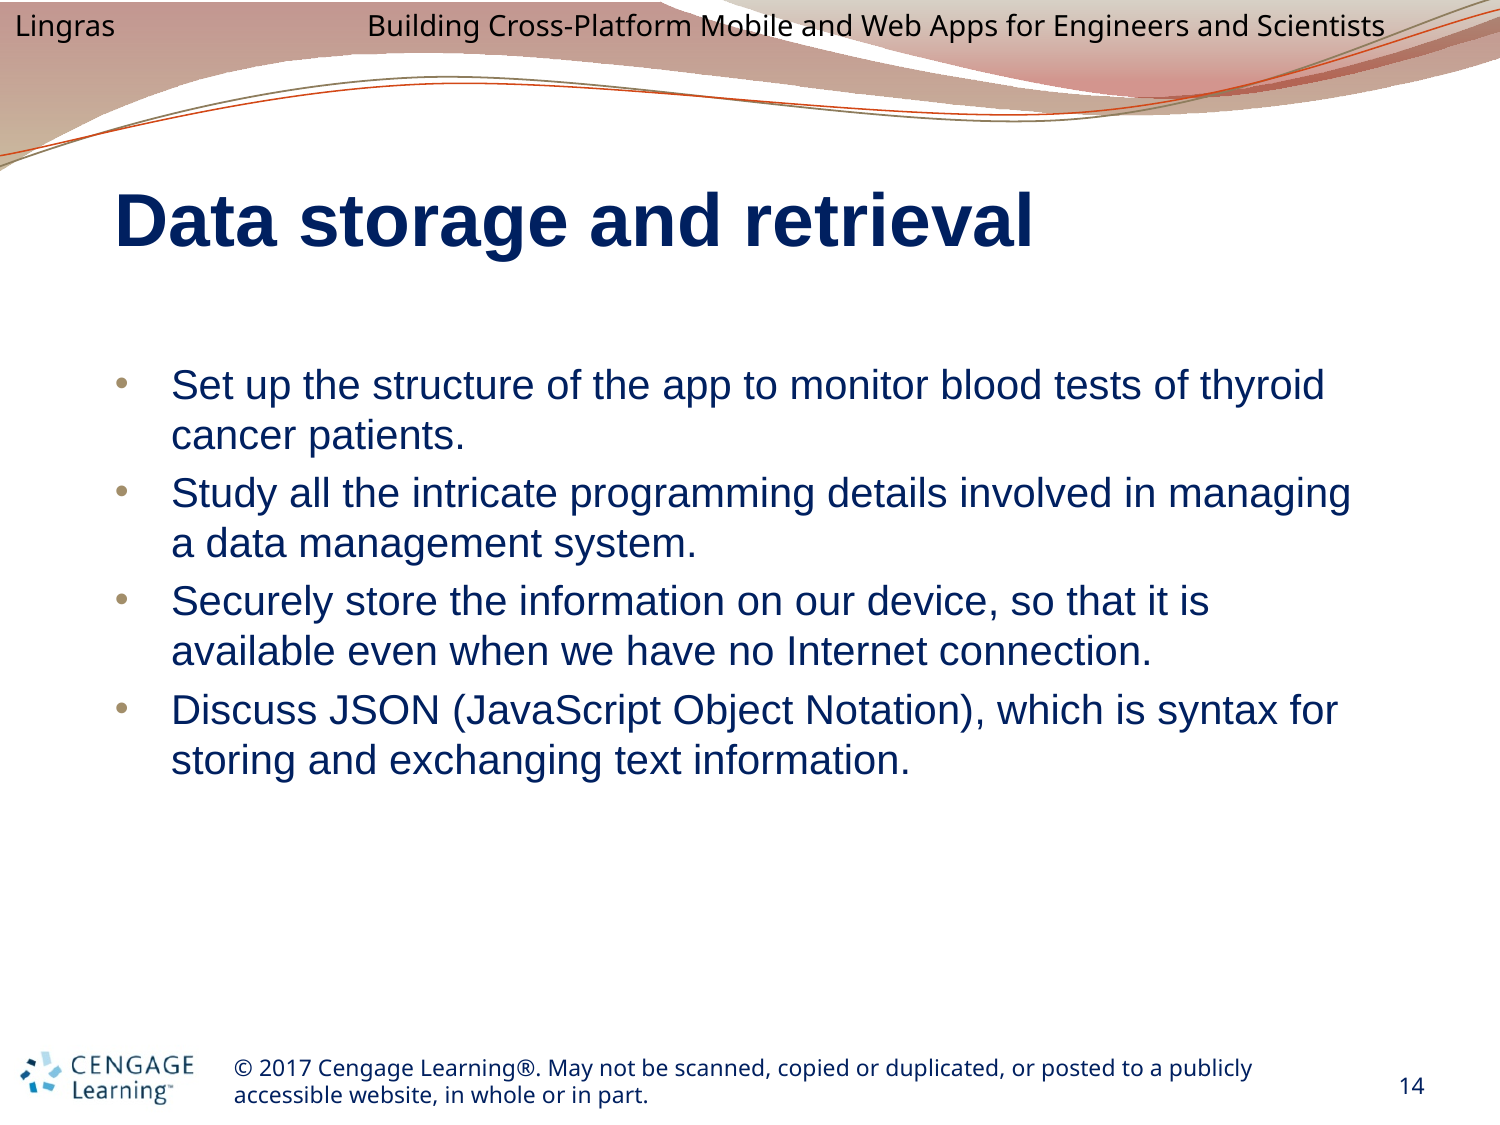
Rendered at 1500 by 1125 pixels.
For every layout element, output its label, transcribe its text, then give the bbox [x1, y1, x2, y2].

list Set up the structure of the app to monitor blood tests of thyroid cancer patients. Study all the intricate programming details involved in managing a data management system. Securely store the information on our device, so that it is available even when we have no Internet connection. Discuss JSON (JavaScript Object Notation), which is syntax for storing and exchanging text information. [99, 350, 1382, 1032]
footer © 2017 Cengage Learning®. May not be scanned, copied or duplicated, or posted to a publicly accessible website, in whole or in part. [233, 1048, 1359, 1109]
title Data storage and retrieval [99, 164, 1382, 325]
picture [0, 1031, 213, 1125]
slide_number 14 [1299, 1042, 1425, 1103]
